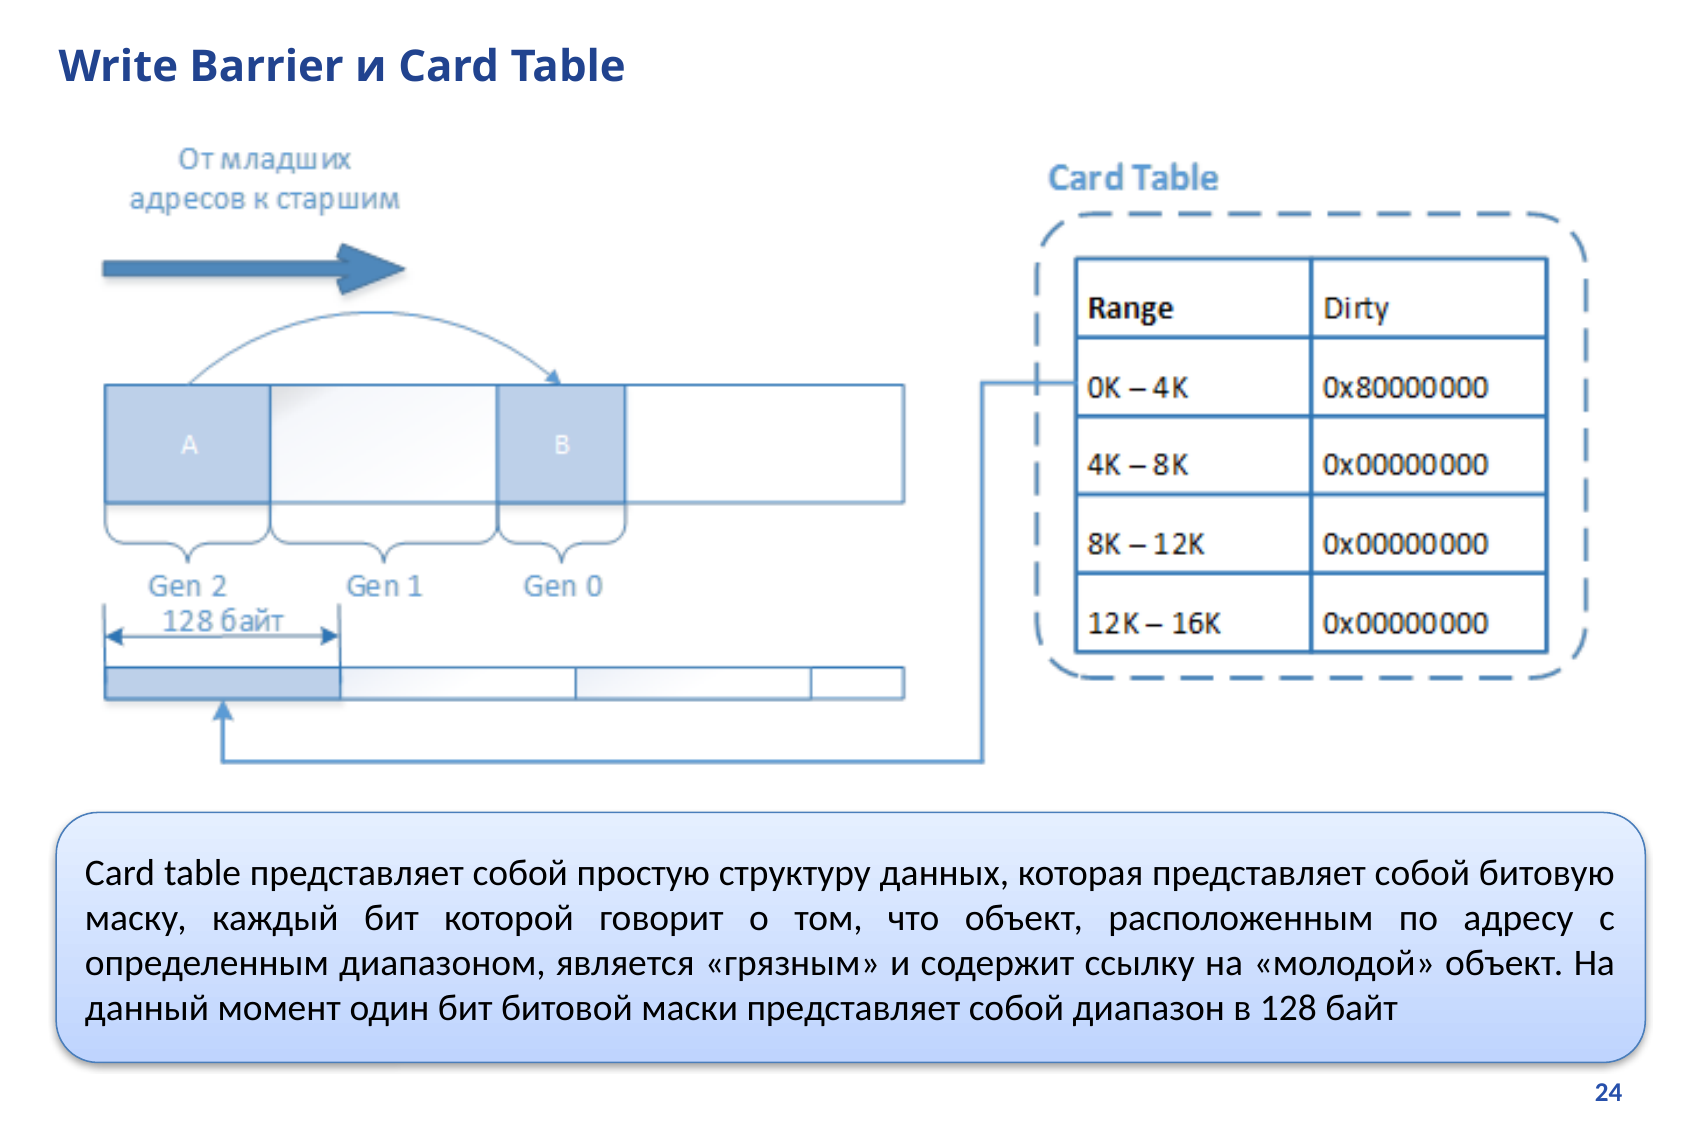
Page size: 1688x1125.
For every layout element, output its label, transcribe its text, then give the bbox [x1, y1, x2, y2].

text_box Card table представляет собой простую структуру данных, которая представляет собой битовую маску, каждый бит которой говорит о том, что объект, расположенным по адресу с определенным диапазоном, является «грязным» и содержит ссылку на «молодой» объект. На данный момент один бит битовой маски представляет собой диапазон в 128 байт [55, 811, 1647, 1064]
title Write Barrier и Card Table [41, 29, 1653, 90]
picture [80, 137, 1594, 793]
